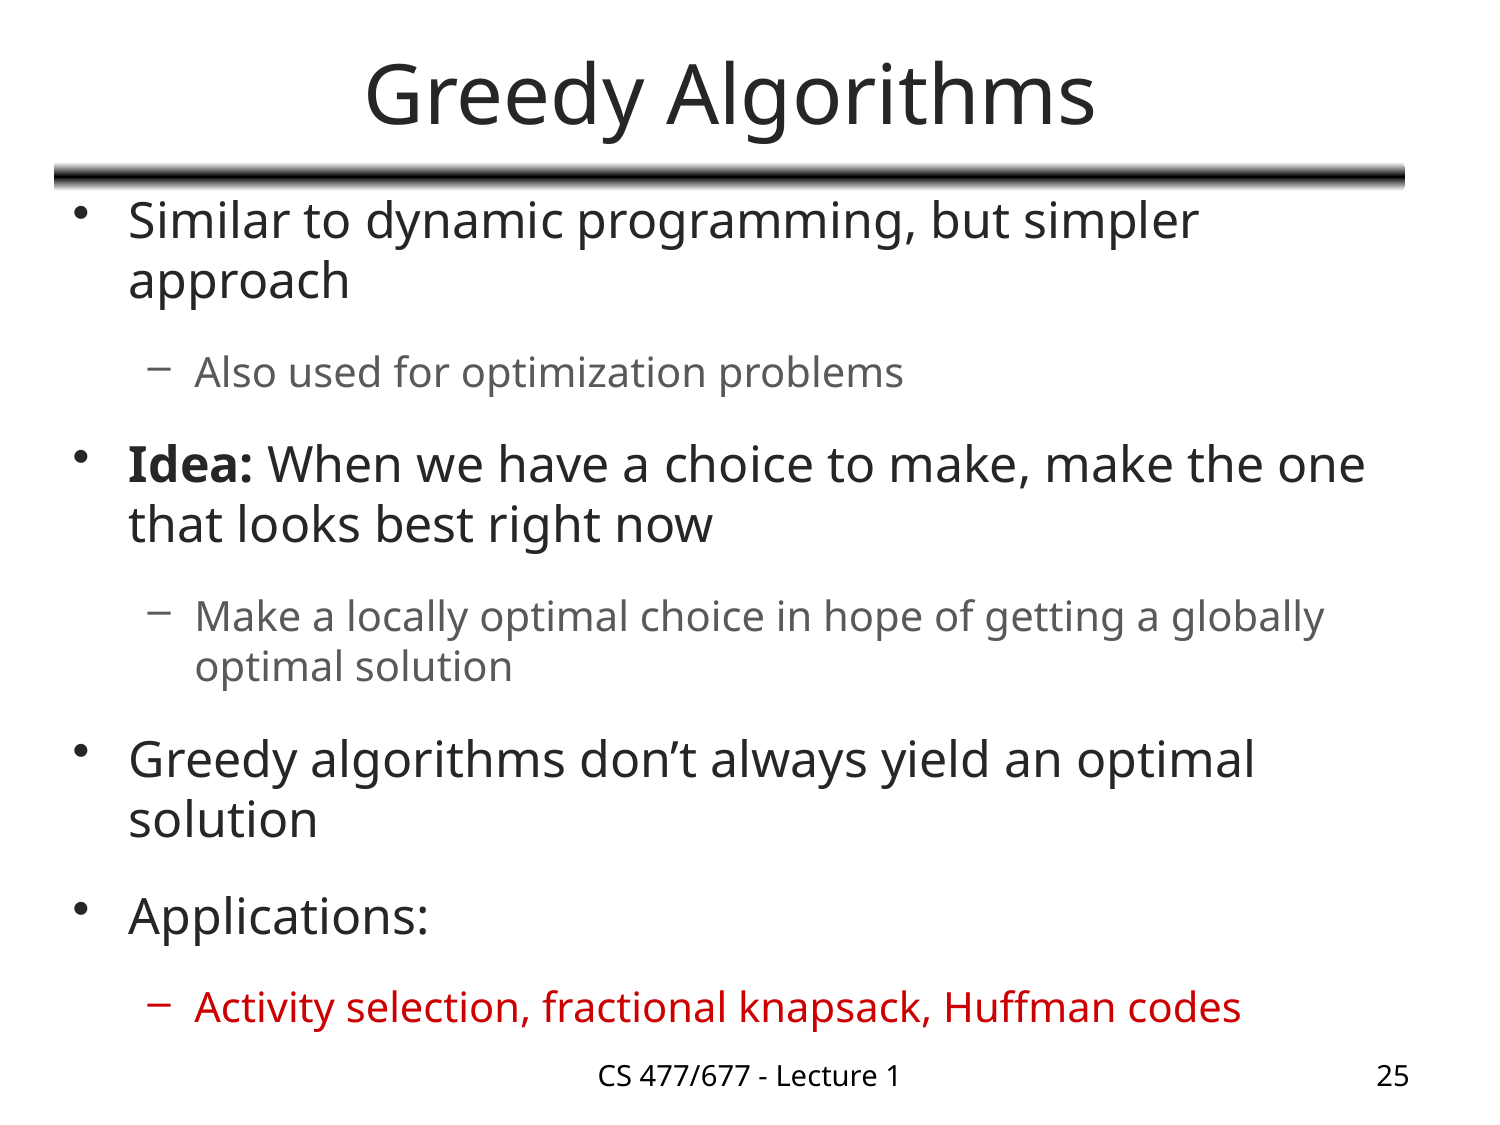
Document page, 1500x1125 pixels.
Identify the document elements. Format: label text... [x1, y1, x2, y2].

slide_number 25 [1074, 1049, 1426, 1103]
title Greedy Algorithms [55, 16, 1407, 166]
list Similar to dynamic programming, but simpler approach Also used for optimization problems Idea: When we have a choice to make, make the one that looks best right now Make a locally optimal choice in hope of getting a globally optimal solution Greedy algorithms don’t always yield an optimal solution Applications: Activity selection, fractional knapsack, Huffman codes [57, 181, 1408, 1015]
footer CS 477/677 - Lecture 1 [512, 1049, 988, 1103]
